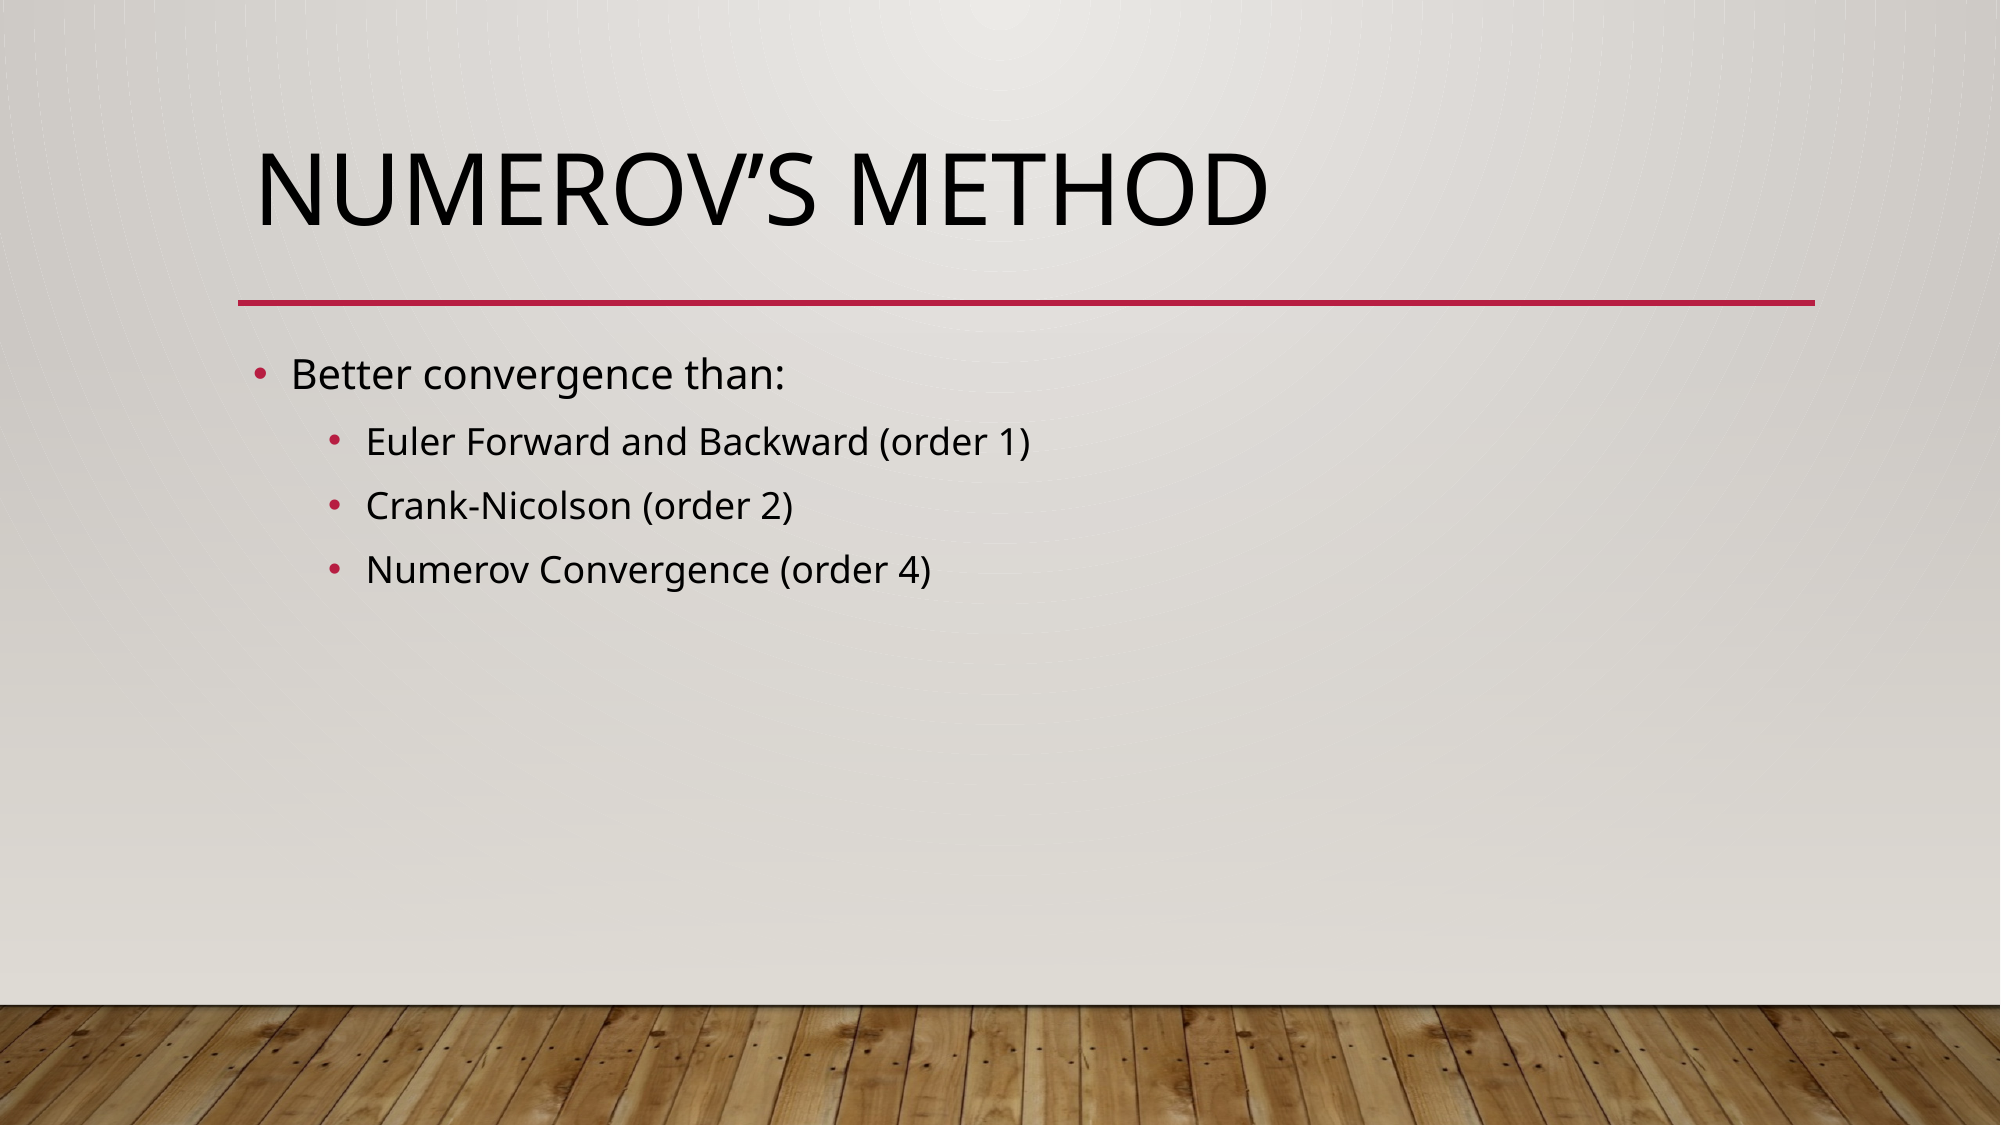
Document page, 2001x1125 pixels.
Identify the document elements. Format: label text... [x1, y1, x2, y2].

picture [0, 1005, 2000, 1125]
title Numerov’s Method [238, 131, 1814, 305]
list Better convergence than: Euler Forward and Backward (order 1) Crank-Nicolson (order 2) Numerov Convergence (order 4) [238, 330, 1814, 897]
